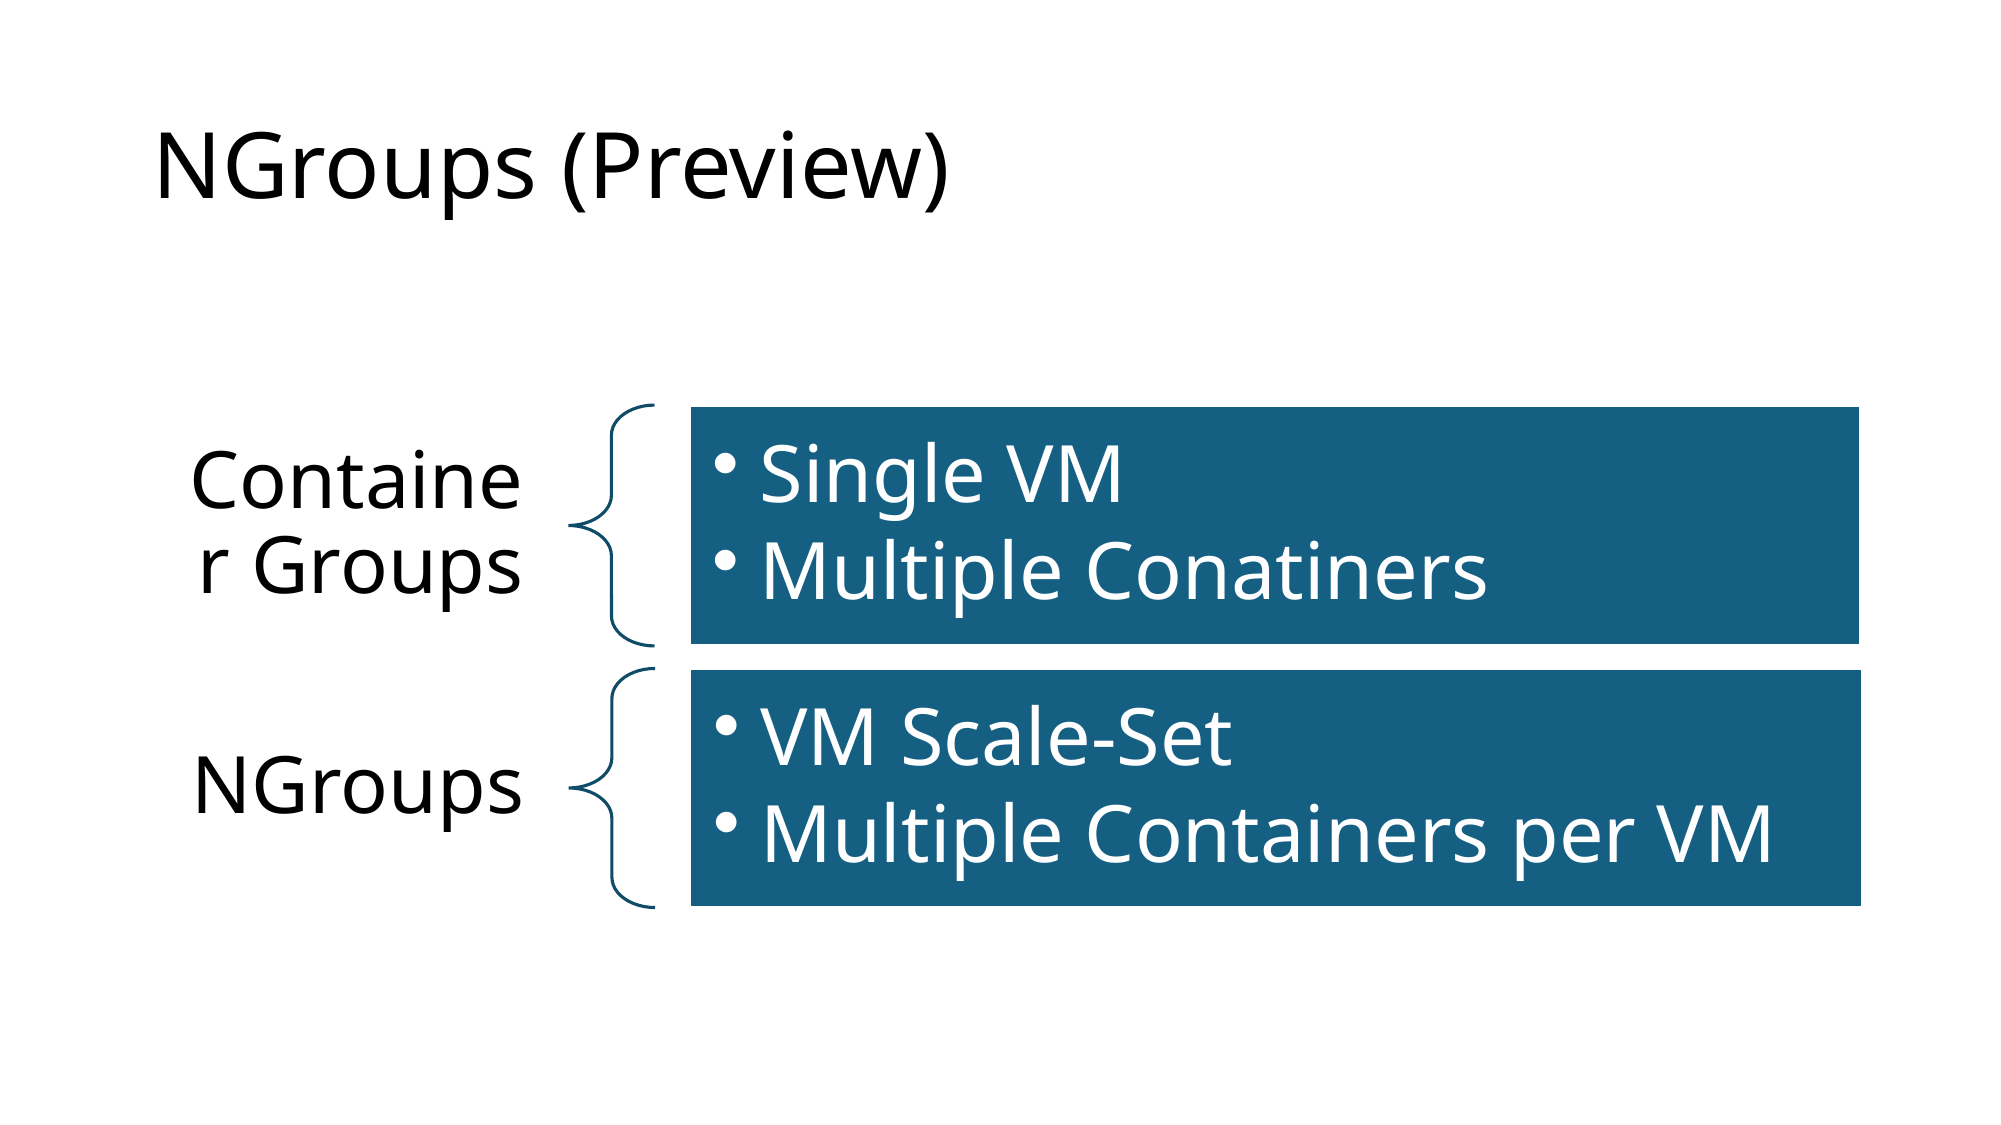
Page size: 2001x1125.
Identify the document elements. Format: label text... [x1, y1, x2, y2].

title NGroups (Preview) [137, 59, 1863, 278]
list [136, 298, 1863, 1014]
